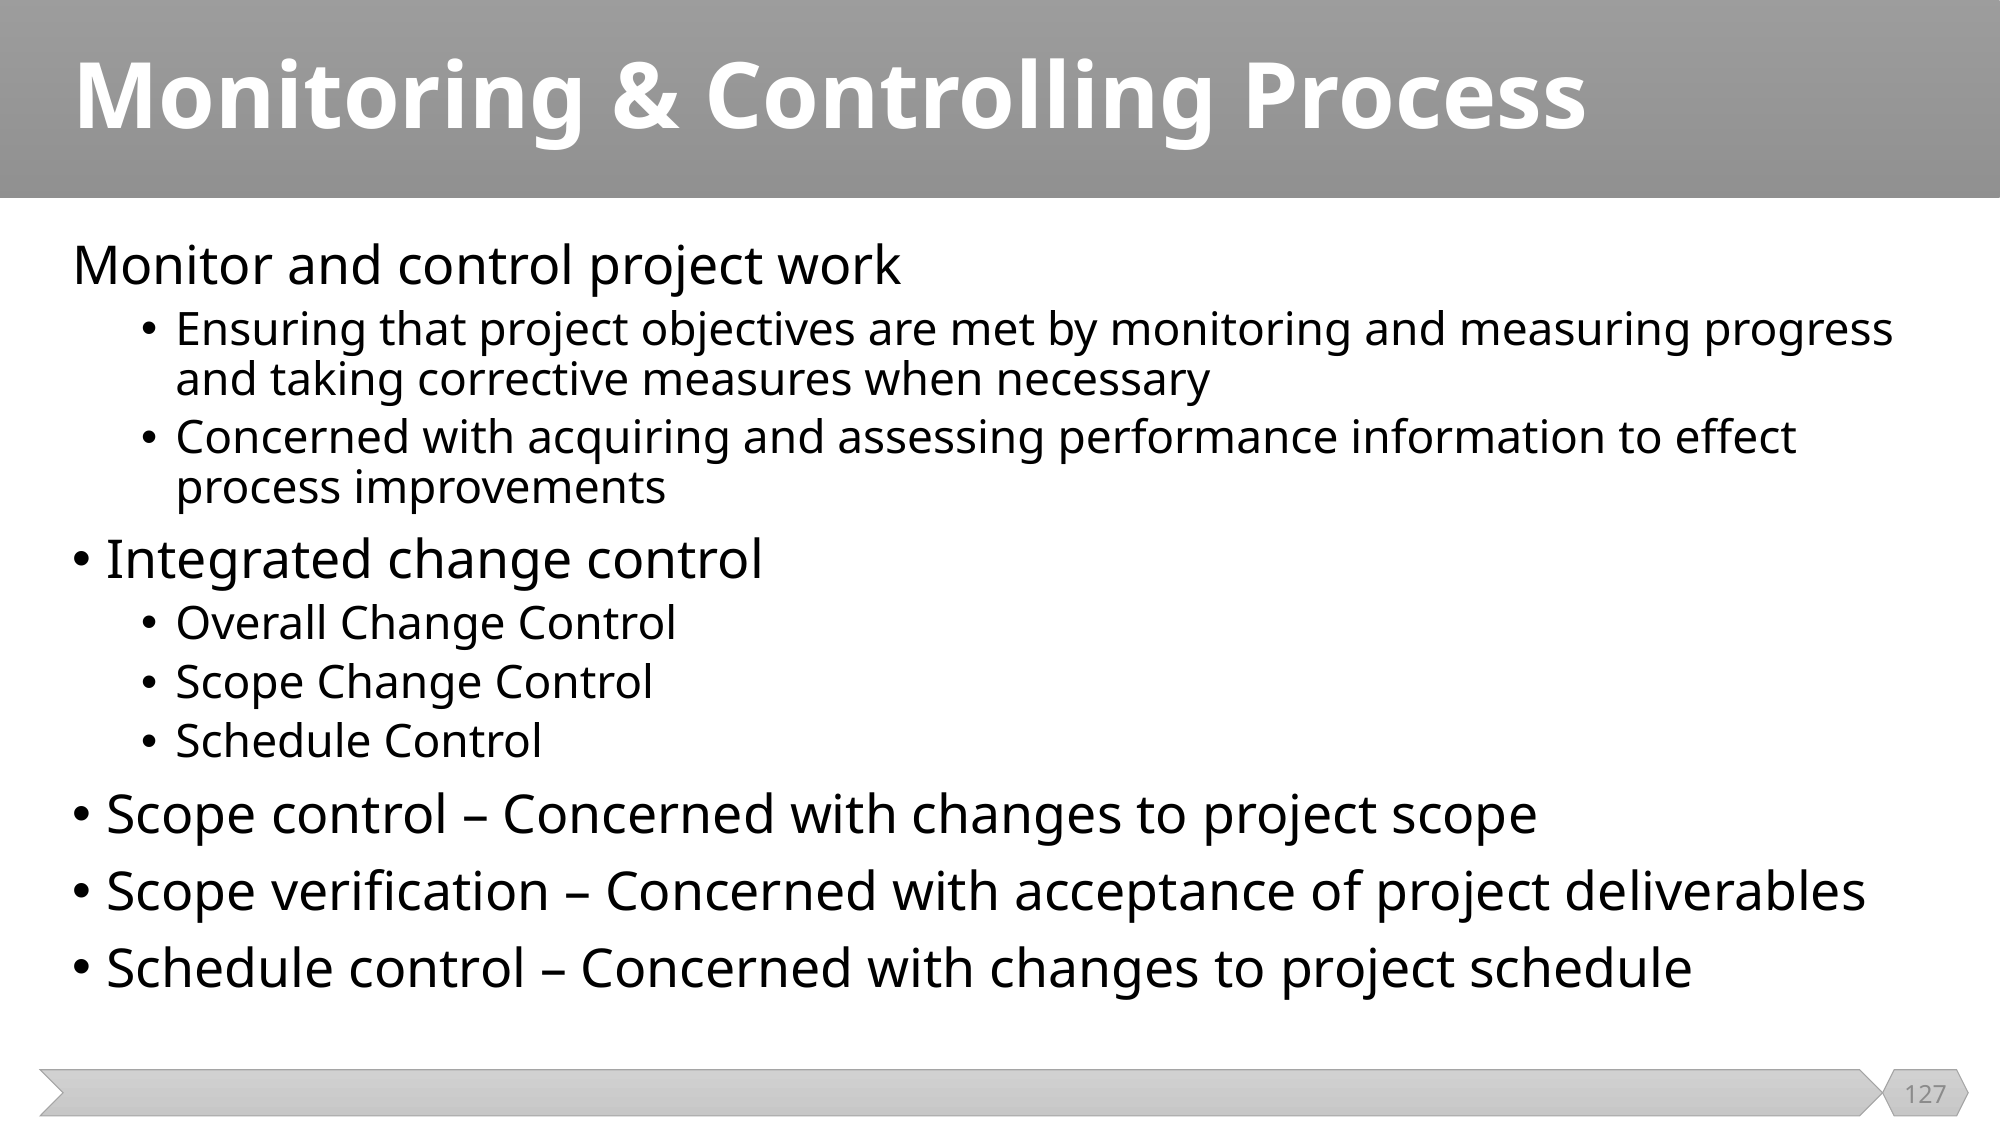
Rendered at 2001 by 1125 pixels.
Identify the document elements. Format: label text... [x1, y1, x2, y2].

slide_number 127 [1882, 1065, 1969, 1125]
list Monitor and control project work Ensuring that project objectives are met by monitoring and measuring progress and taking corrective measures when necessary Concerned with acquiring and assessing performance information to effect process improvements Integrated change control Overall Change Control Scope Change Control Schedule Control Scope control – Concerned with changes to project scope Scope verification – Concerned with acceptance of project deliverables Schedule control – Concerned with changes to project schedule [56, 230, 1969, 1010]
title Monitoring & Controlling Process [56, 0, 1969, 199]
text_box [312, 187, 1713, 500]
